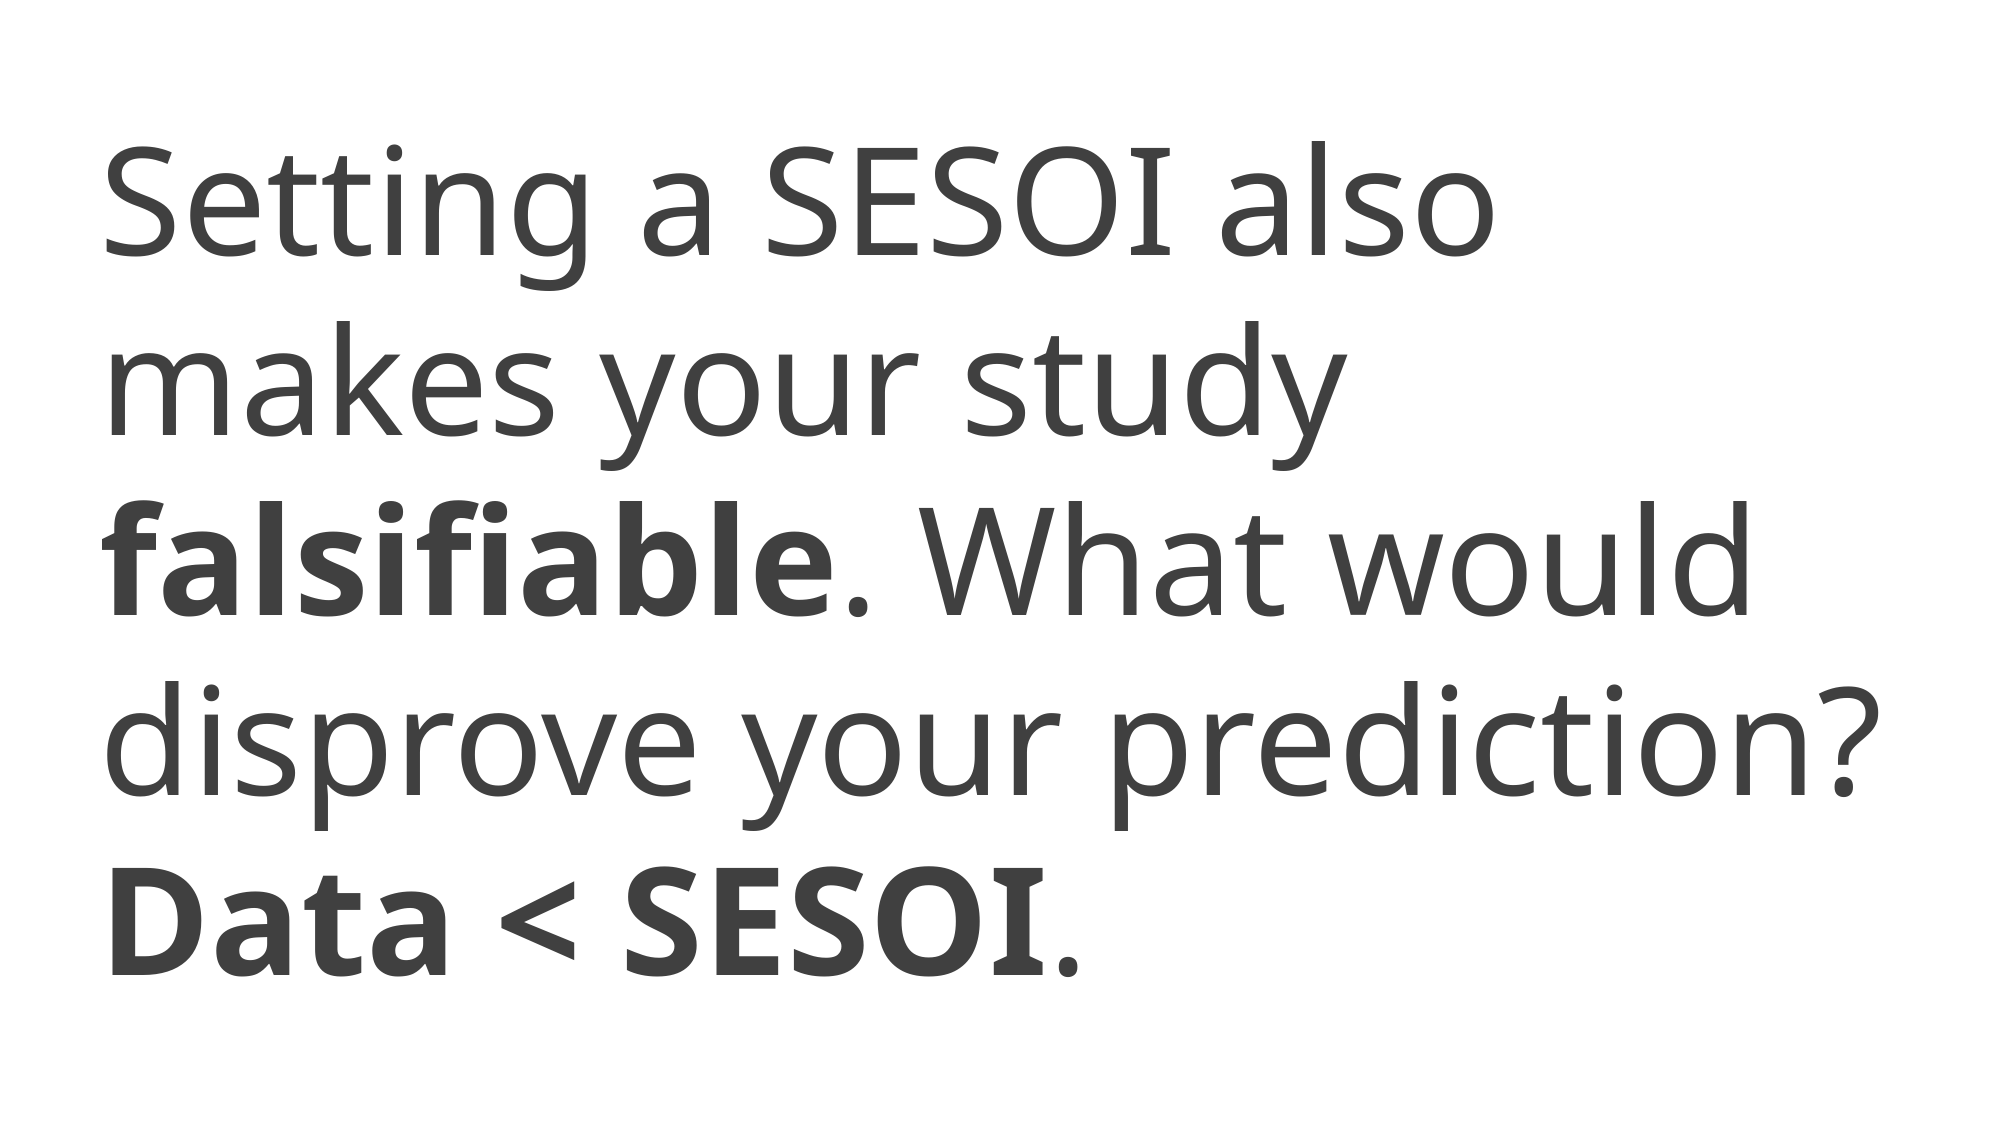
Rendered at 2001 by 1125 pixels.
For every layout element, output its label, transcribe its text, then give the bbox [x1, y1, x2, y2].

list Setting a SESOI also makes your study falsifiable. What would disprove your prediction? Data < SESOI. [85, 98, 1919, 1049]
